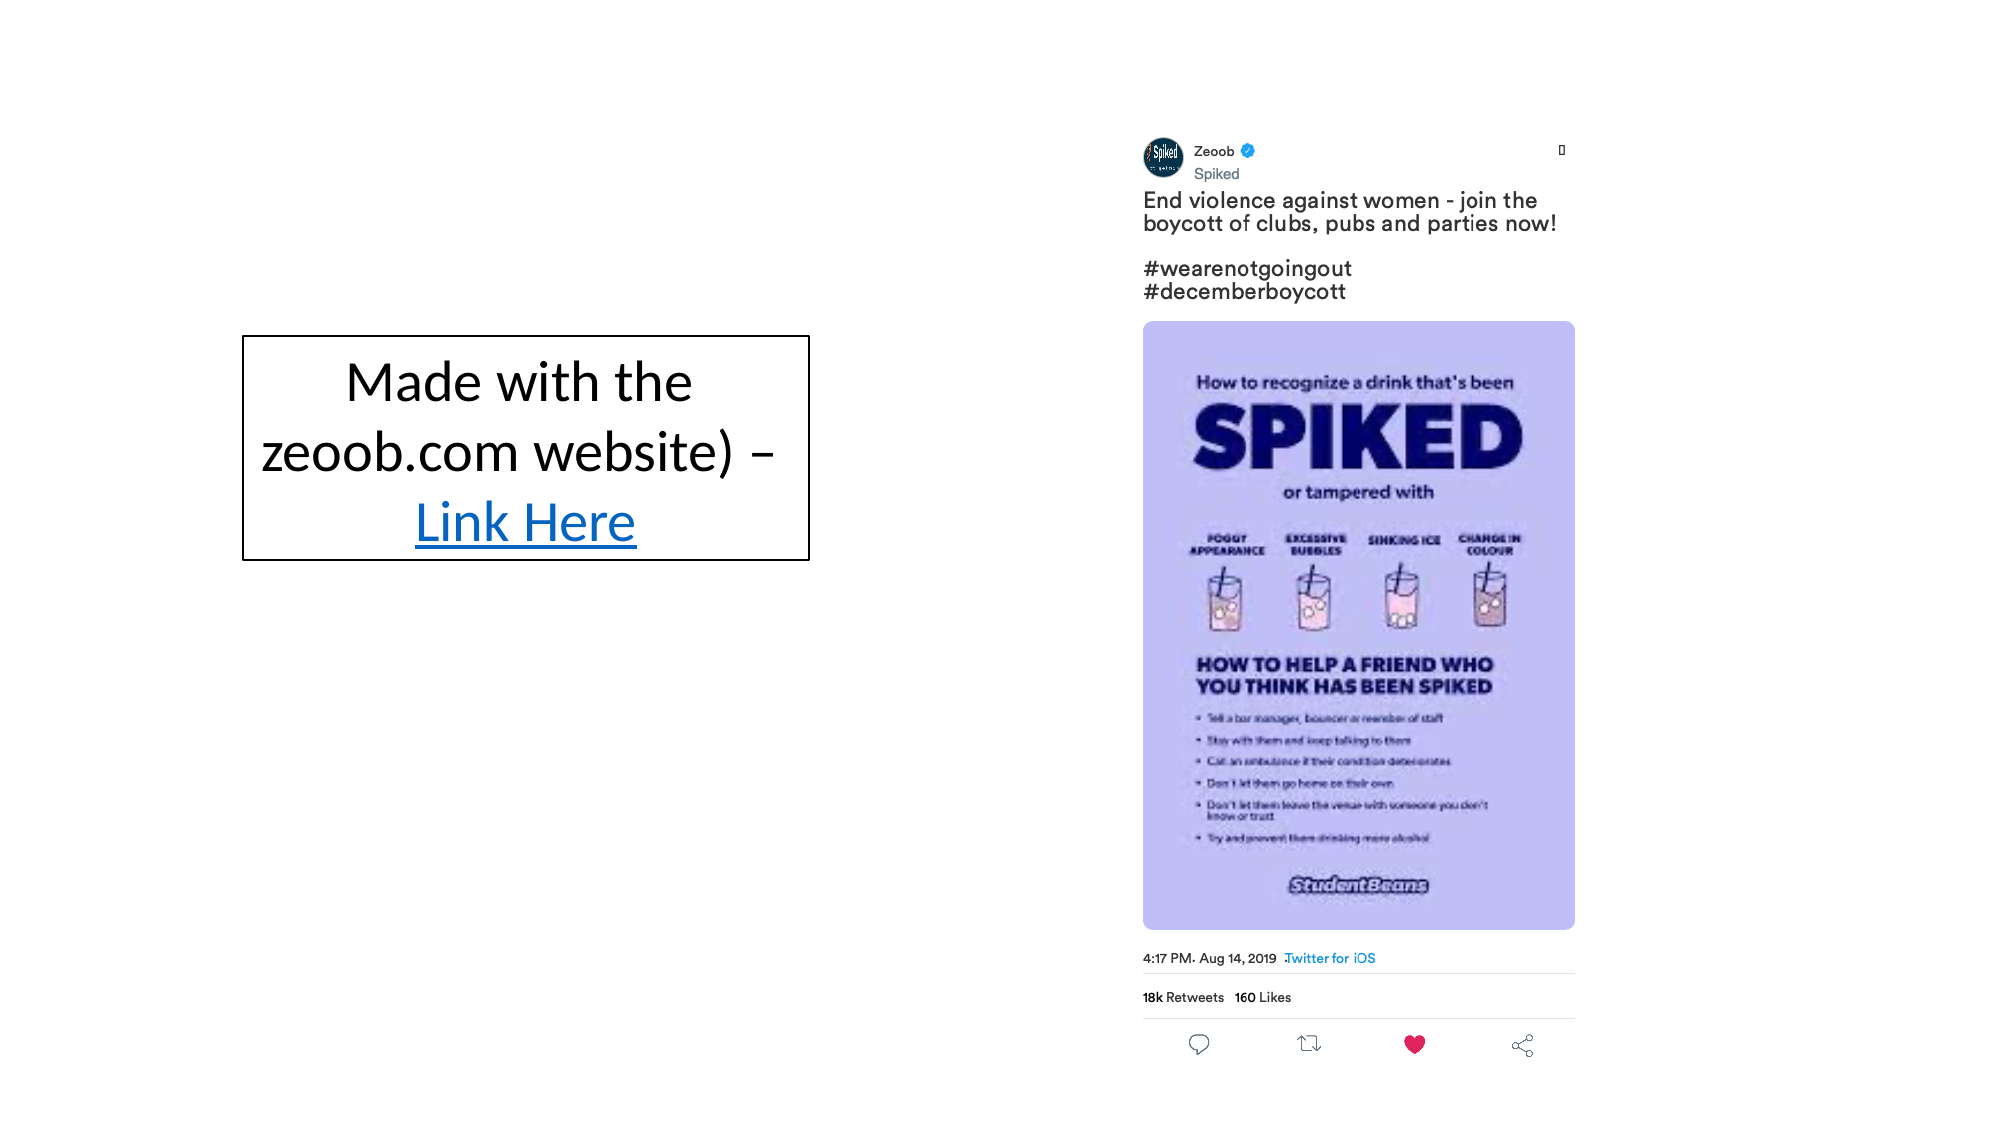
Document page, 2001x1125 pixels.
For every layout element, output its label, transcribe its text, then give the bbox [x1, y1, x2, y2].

text_box Made with the zeoob.com website) – Link Here [242, 335, 810, 561]
picture [1133, 127, 1584, 1071]
